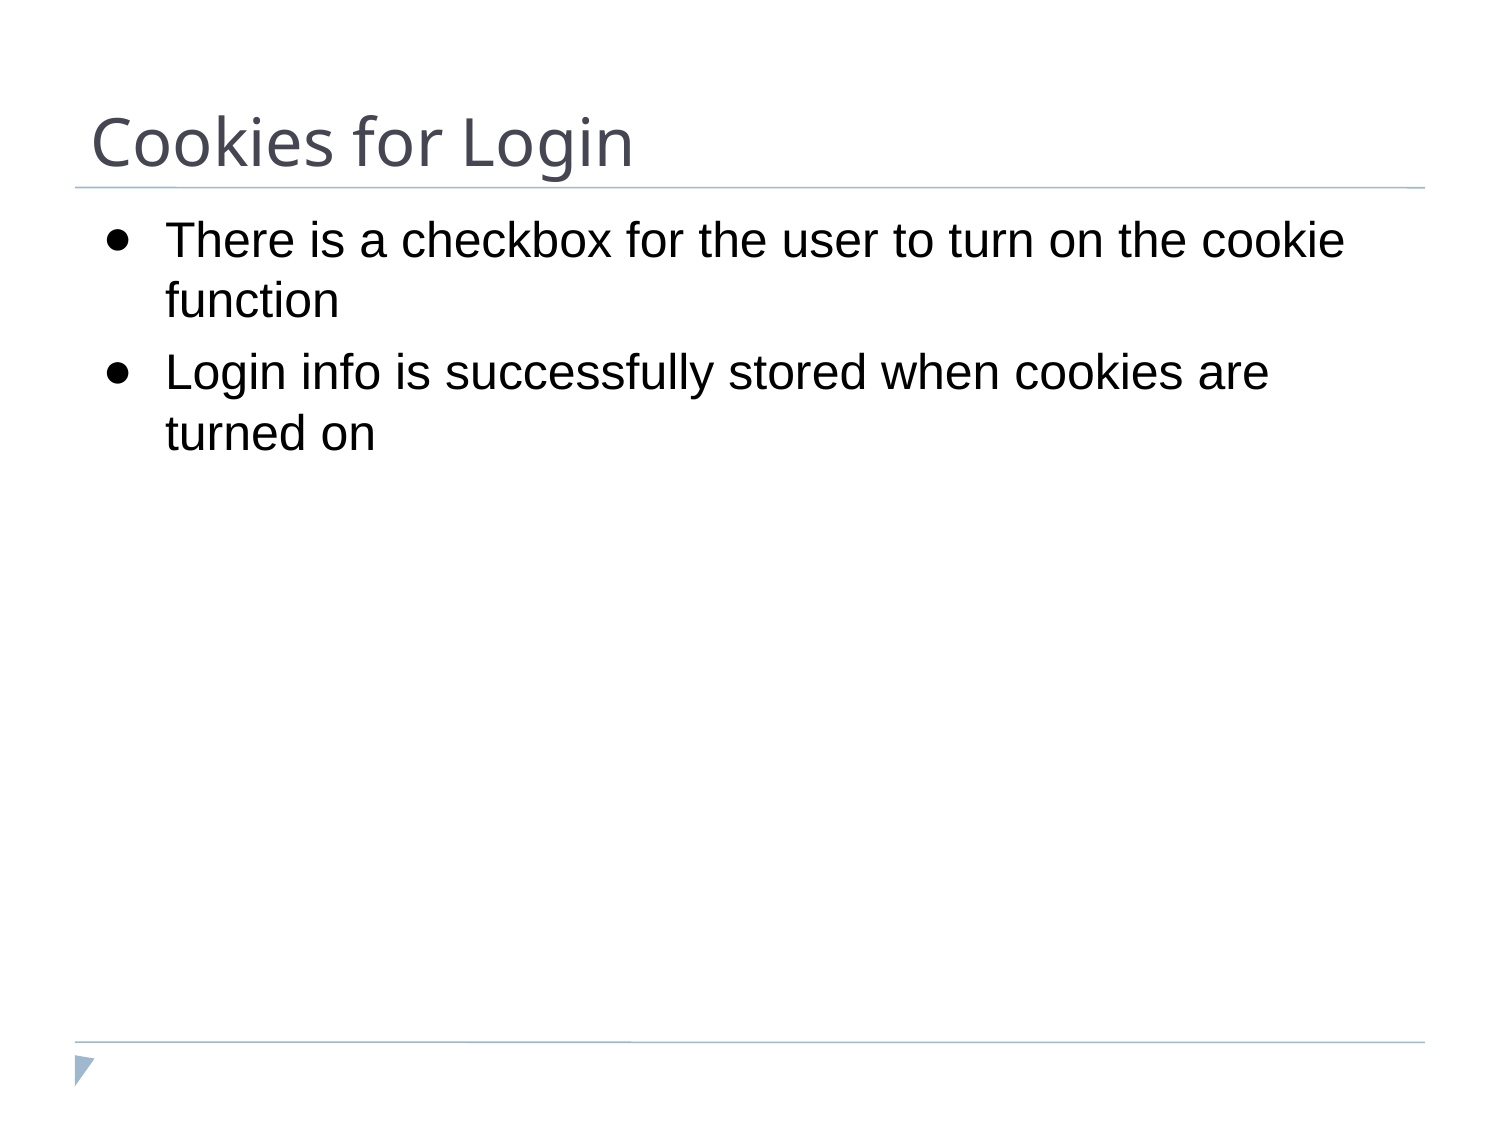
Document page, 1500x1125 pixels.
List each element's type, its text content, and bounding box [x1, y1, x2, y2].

text_box There is a checkbox for the user to turn on the cookie function Login info is successfully stored when cookies are turned on [74, 199, 1425, 1010]
text_box Cookies for Login [74, 24, 1425, 188]
